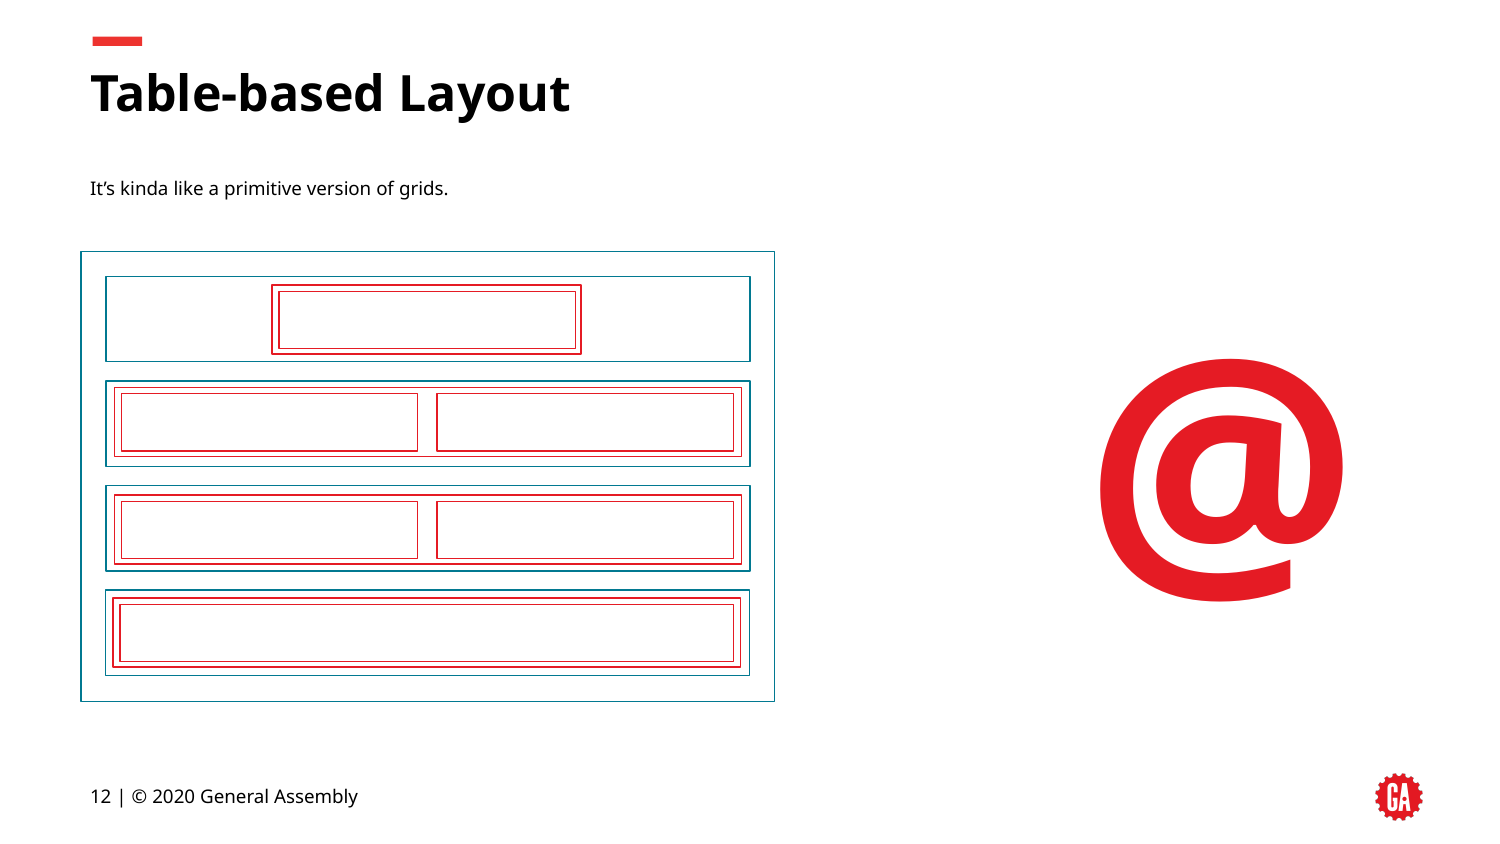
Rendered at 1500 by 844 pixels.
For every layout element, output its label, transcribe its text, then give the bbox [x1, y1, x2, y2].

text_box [80, 251, 775, 702]
list It’s kinda like a primitive version of grids. [75, 158, 951, 258]
picture [1373, 771, 1425, 823]
text_box @ [1070, 257, 1386, 653]
slide_number ‹#› | © 2020 General Assembly [75, 764, 465, 830]
title Table-based Layout [75, 46, 1473, 140]
